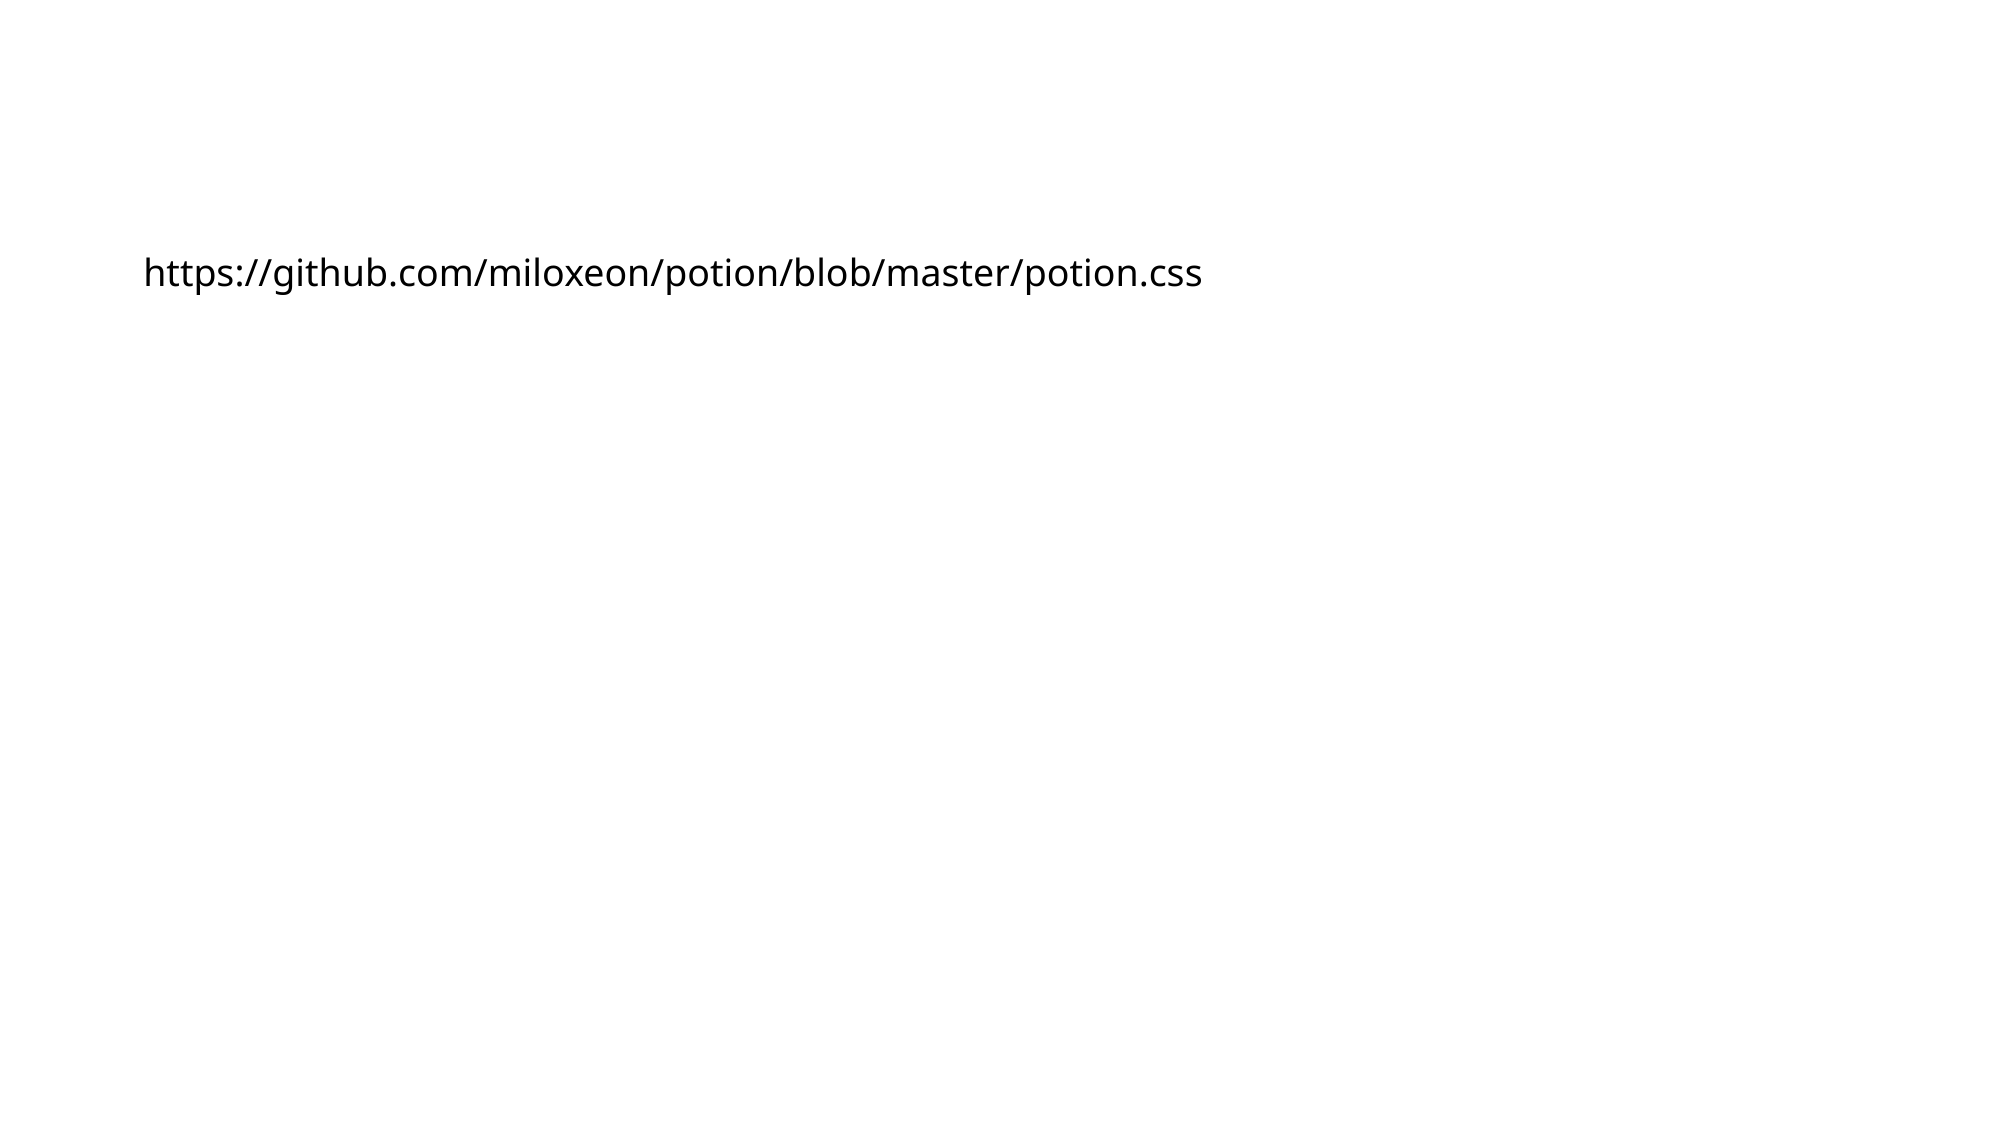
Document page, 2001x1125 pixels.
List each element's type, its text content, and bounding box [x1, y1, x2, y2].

text_box https://github.com/miloxeon/potion/blob/master/potion.css [128, 241, 1379, 302]
